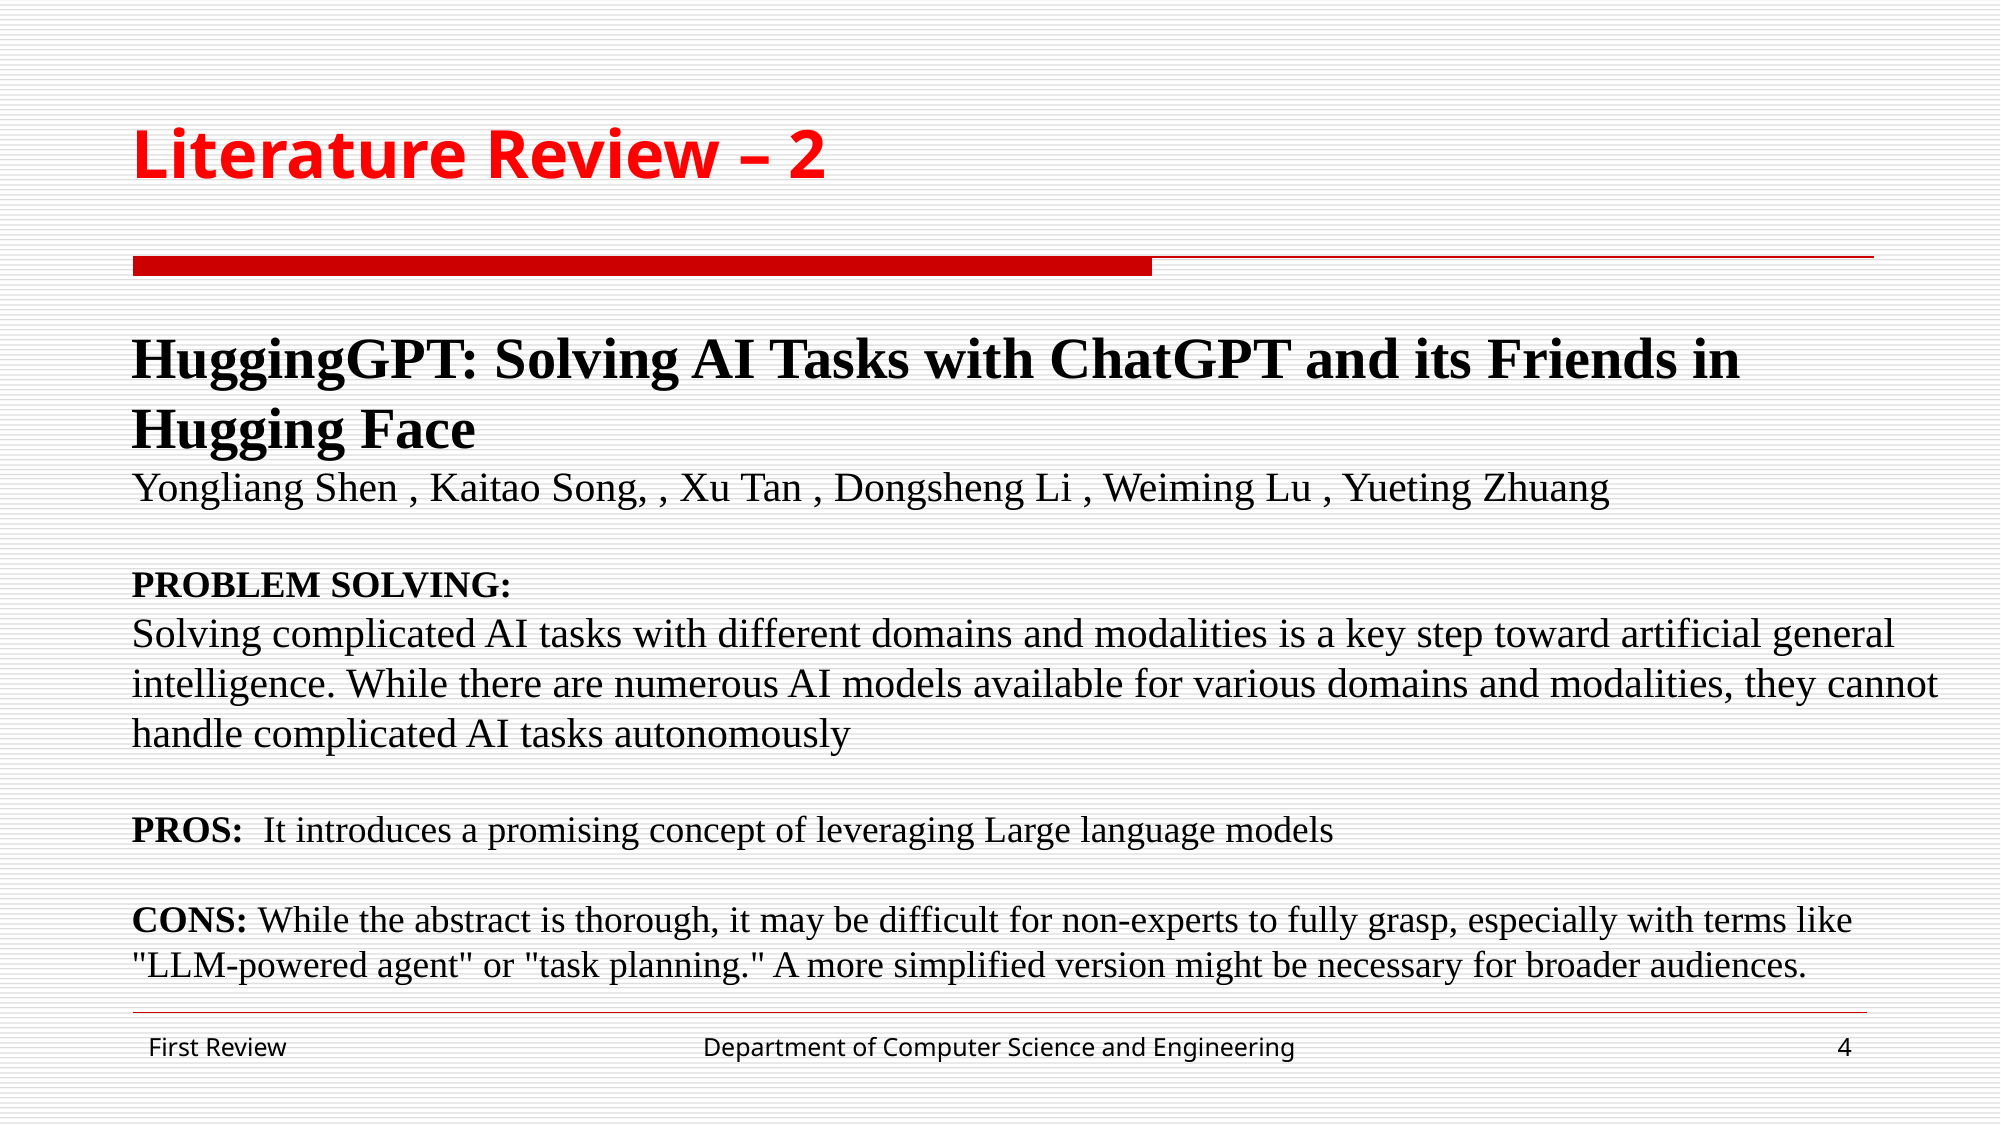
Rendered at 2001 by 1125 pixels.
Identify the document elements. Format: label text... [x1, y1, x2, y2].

picture [0, 0, 2001, 1125]
text_box HuggingGPT: Solving AI Tasks with ChatGPT and its Friends in Hugging Face Yongliang Shen , Kaitao Song, , Xu Tan , Dongsheng Li , Weiming Lu , Yueting Zhuang PROBLEM SOLVING: Solving complicated AI tasks with different domains and modalities is a key step toward artificial general intelligence. While there are numerous AI models available for various domains and modalities, they cannot handle complicated AI tasks autonomously PROS: It introduces a promising concept of leveraging Large language models CONS: While the abstract is thorough, it may be difficult for non-experts to fully grasp, especially with terms like "LLM-powered agent" or "task planning." A more simplified version might be necessary for broader audiences. [116, 305, 1968, 1091]
footer Department of Computer Science and Engineering [683, 1091, 1317, 1103]
slide_number ‹#› [1433, 1091, 1867, 1103]
slide_number First Review [133, 1091, 567, 1103]
title Literature Review – 2 [116, 0, 1867, 200]
